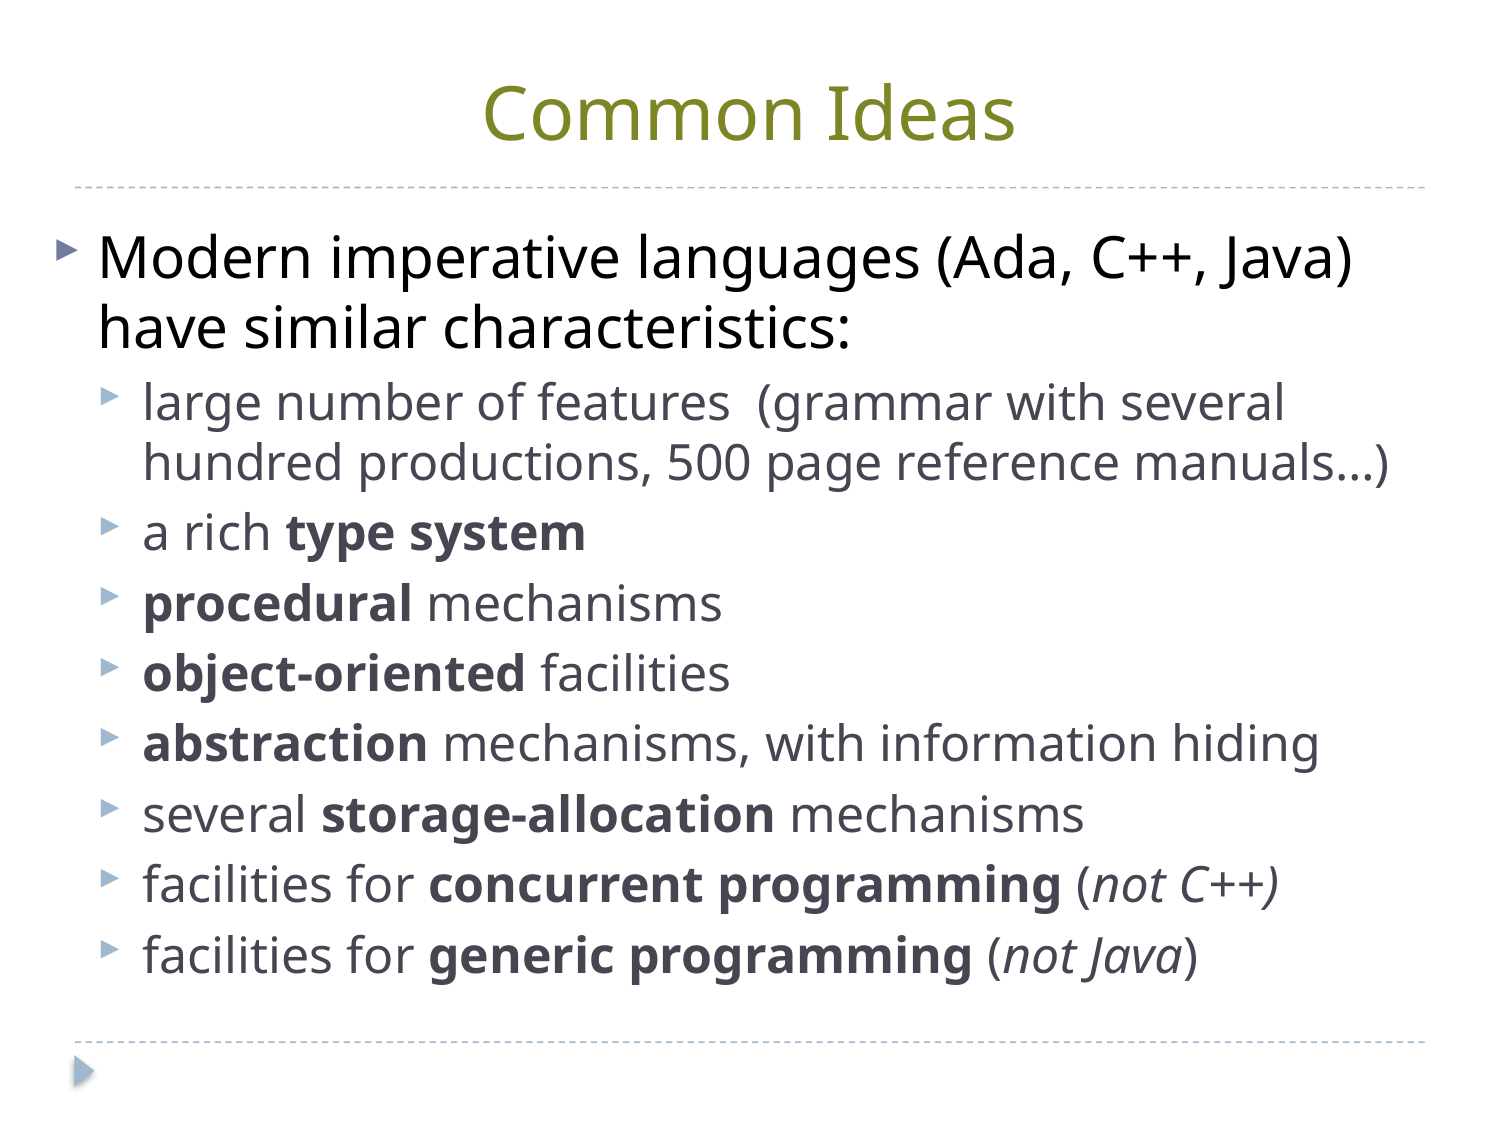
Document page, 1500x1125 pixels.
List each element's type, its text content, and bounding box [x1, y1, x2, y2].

title Common Ideas [75, 24, 1425, 163]
list Modern imperative languages (Ada, C++, Java) have similar characteristics: large number of features (grammar with several hundred productions, 500 page reference manuals…) a rich type system procedural mechanisms object-oriented facilities abstraction mechanisms, with information hiding several storage-allocation mechanisms facilities for concurrent programming (not C++) facilities for generic programming (not Java) [37, 212, 1500, 1038]
